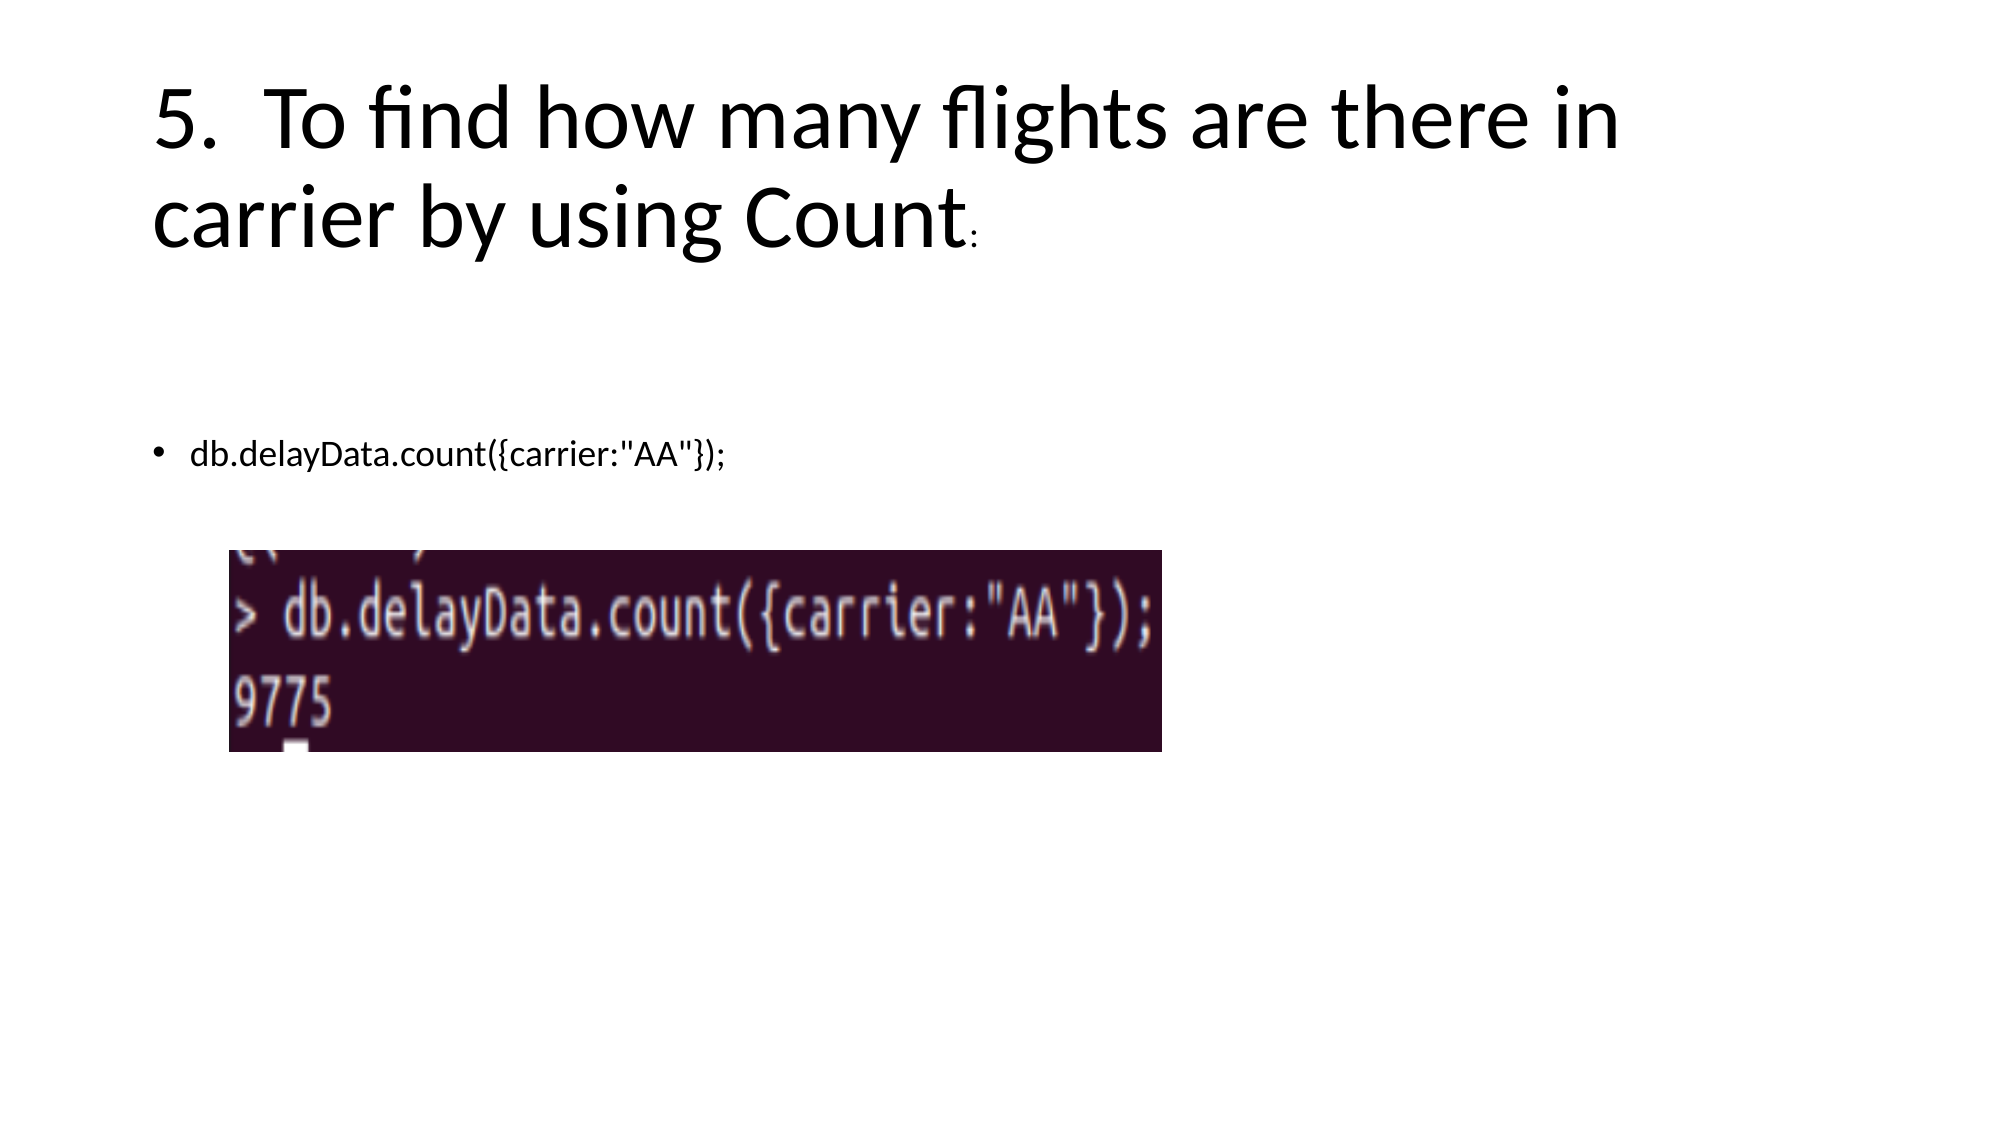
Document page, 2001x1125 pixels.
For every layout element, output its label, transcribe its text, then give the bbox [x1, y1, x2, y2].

title 5. To find how many flights are there in carrier by using Count: [137, 59, 1863, 278]
picture [229, 550, 1162, 752]
list db.delayData.count({carrier:"AA"}); [137, 299, 1863, 1014]
